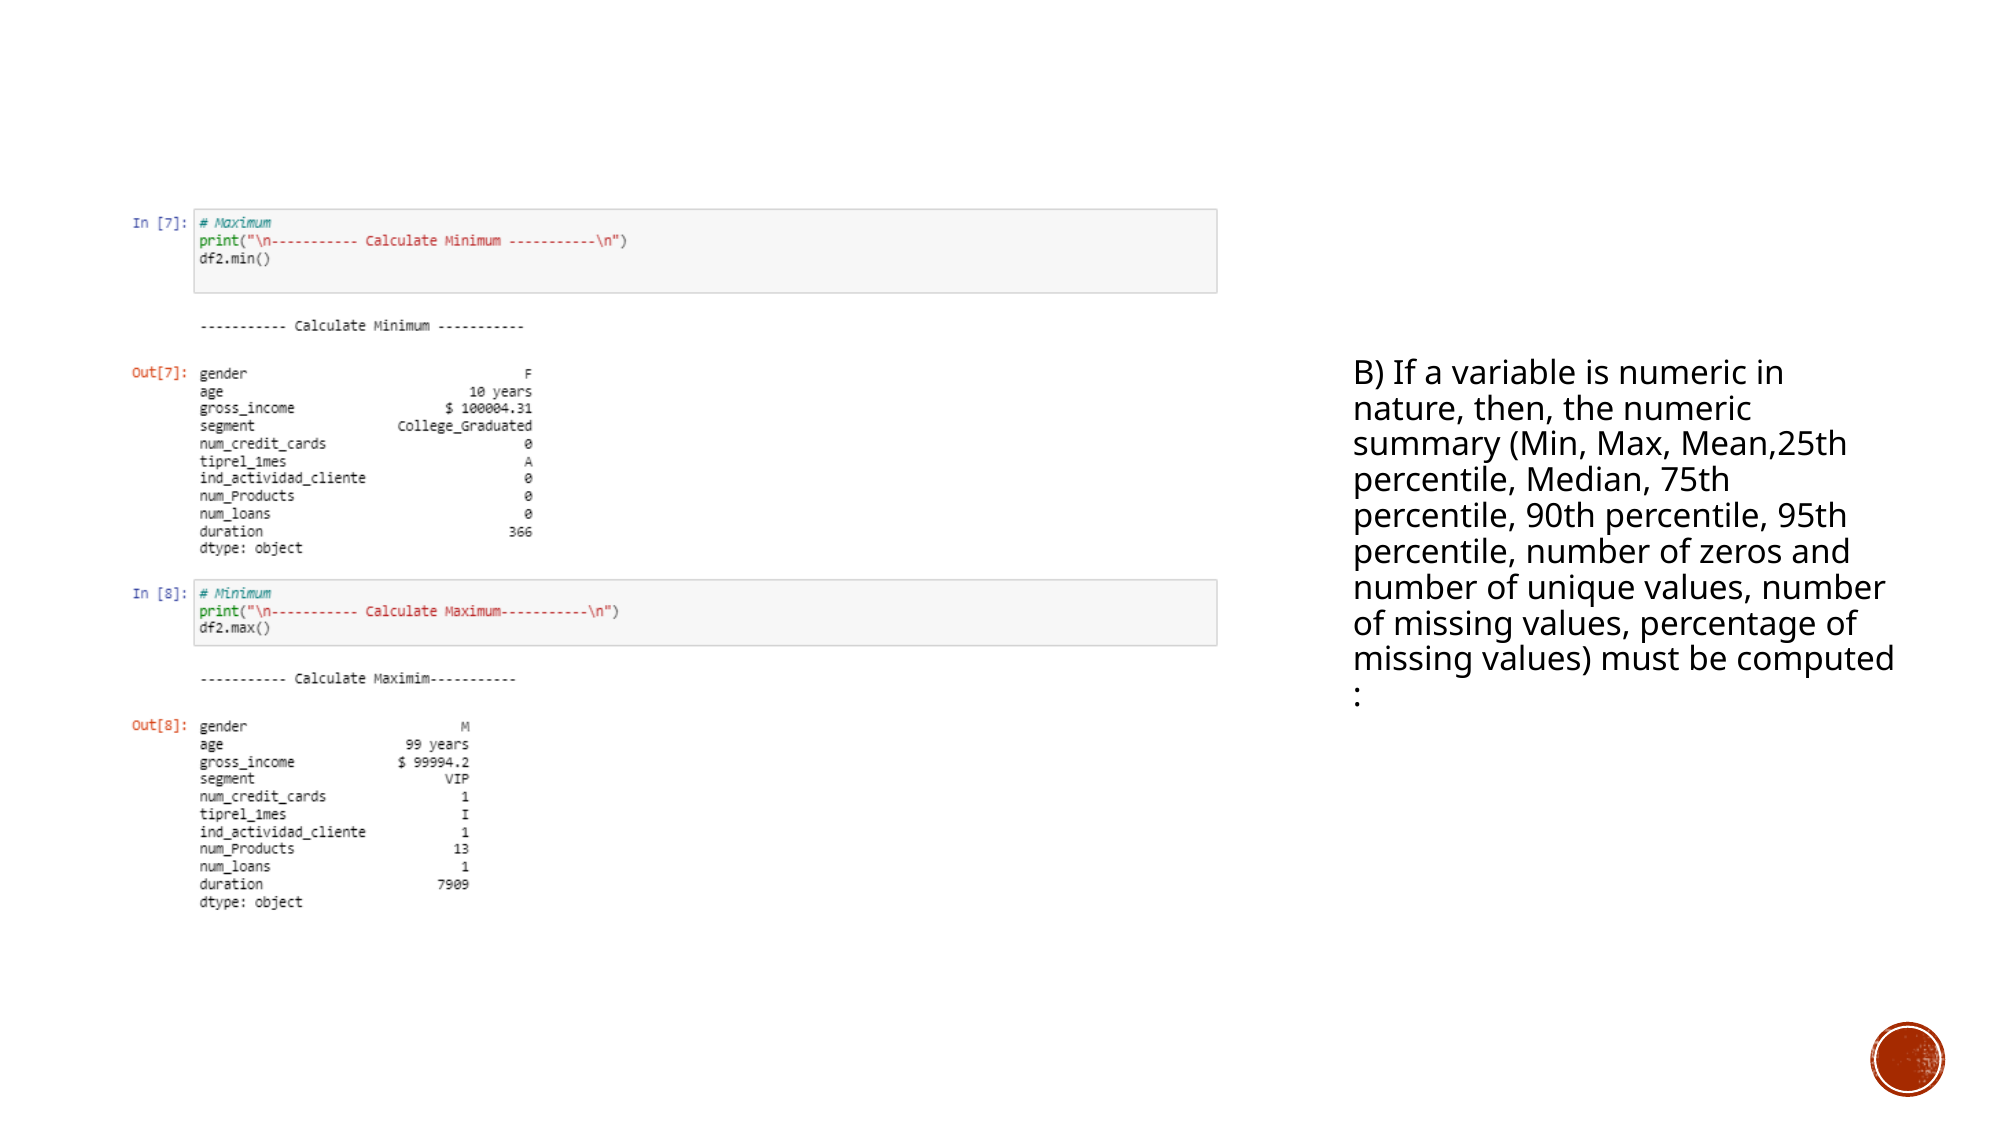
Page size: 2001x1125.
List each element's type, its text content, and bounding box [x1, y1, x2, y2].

list B) If a variable is numeric in nature, then, the numeric summary (Min, Max, Mean,25th percentile, Median, 75th percentile, 90th percentile, 95th percentile, number of zeros and number of unique values, number of missing values, percentage of missing values) must be computed : [1338, 348, 1920, 1013]
picture [103, 206, 1233, 921]
